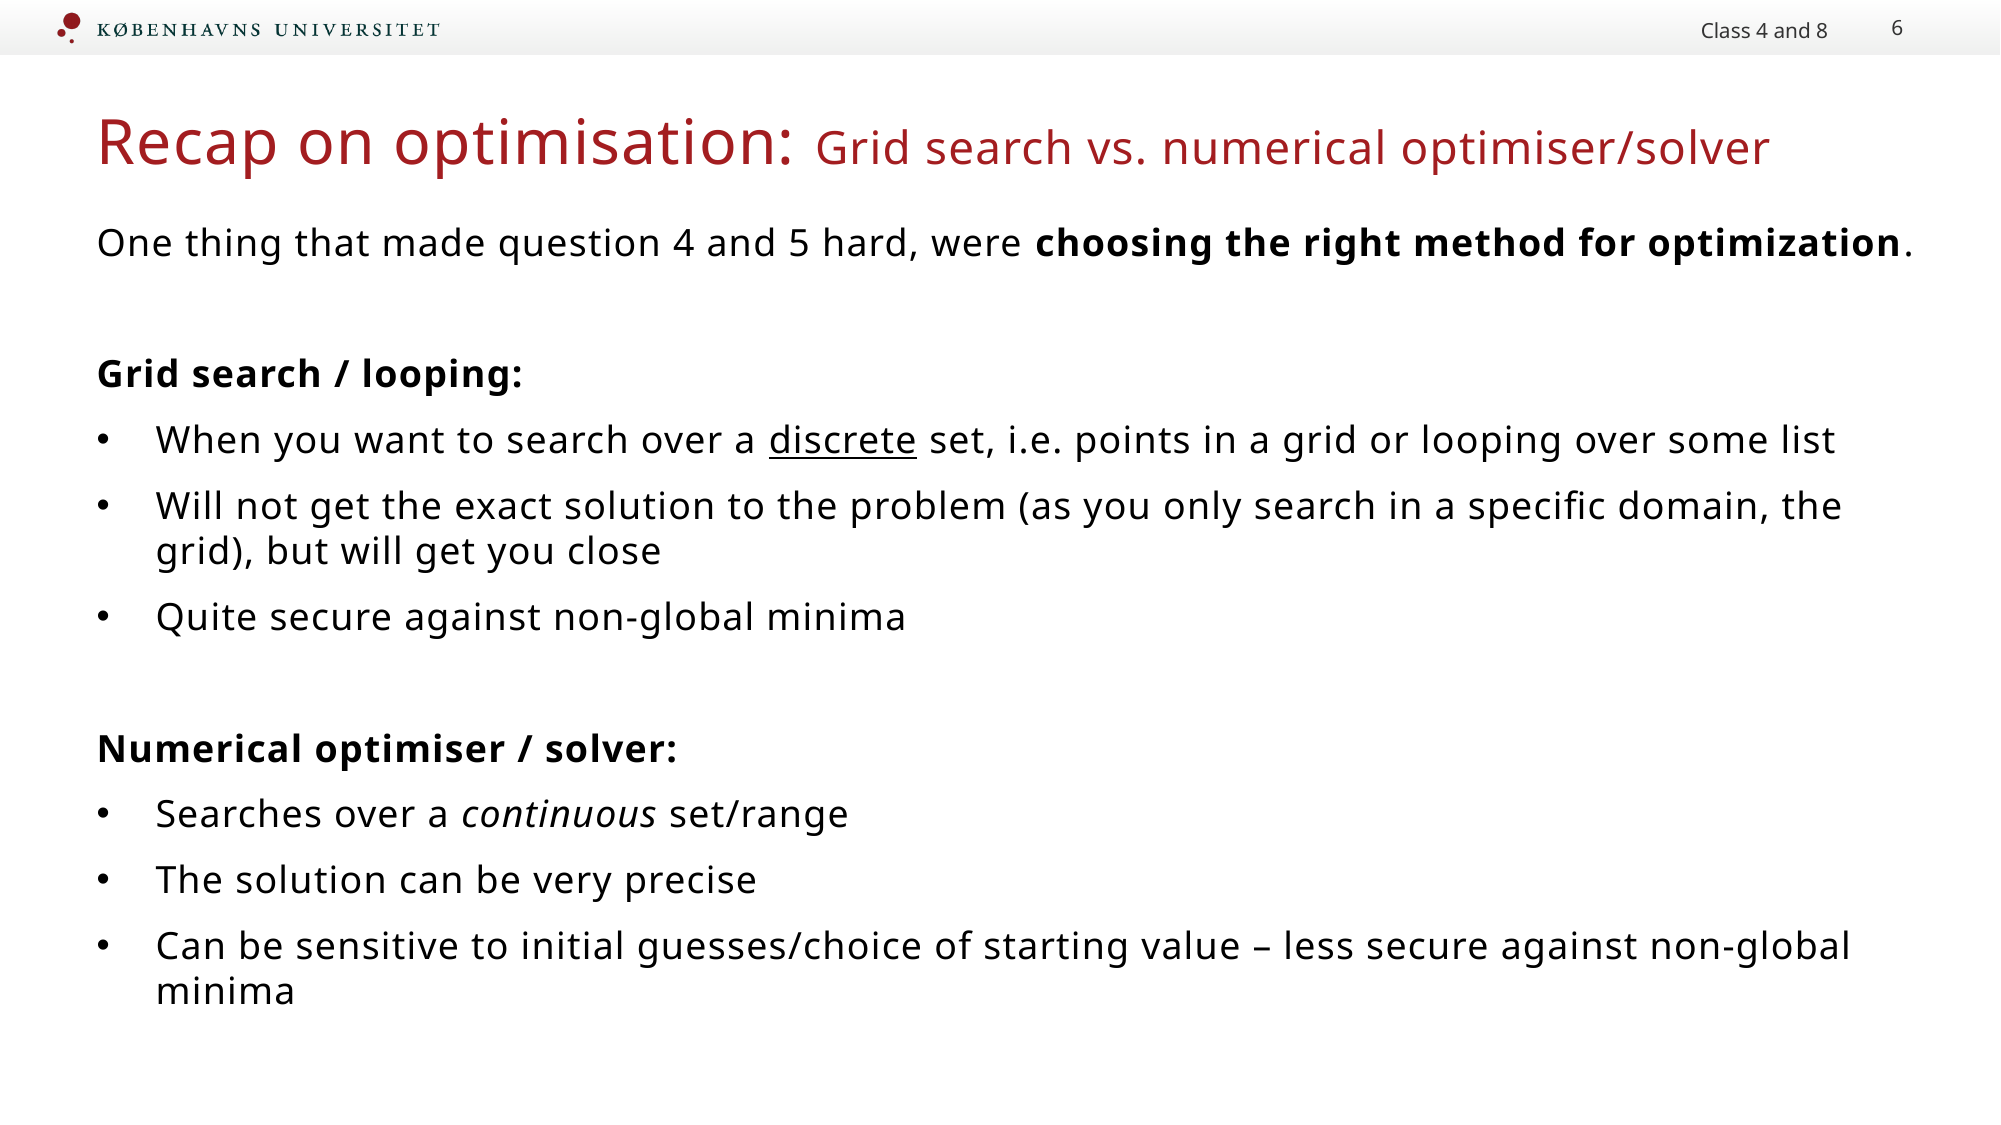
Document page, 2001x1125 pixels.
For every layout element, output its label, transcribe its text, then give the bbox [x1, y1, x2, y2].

list One thing that made question 4 and 5 hard, were choosing the right method for optimization. Grid search / looping: When you want to search over a discrete set, i.e. points in a grid or looping over some list Will not get the exact solution to the problem (as you only search in a specific domain, the grid), but will get you close Quite secure against non-global minima Numerical optimiser / solver: Searches over a continuous set/range The solution can be very precise Can be sensitive to initial guesses/choice of starting value – less secure against non-global minima [96, 218, 1924, 986]
picture [91, 15, 476, 42]
slide_number 6 [1840, 14, 1904, 43]
slide_number Class 4 and 8 [1694, 14, 1829, 43]
title Recap on optimisation: Grid search vs. numerical optimiser/solver [96, 101, 1904, 218]
